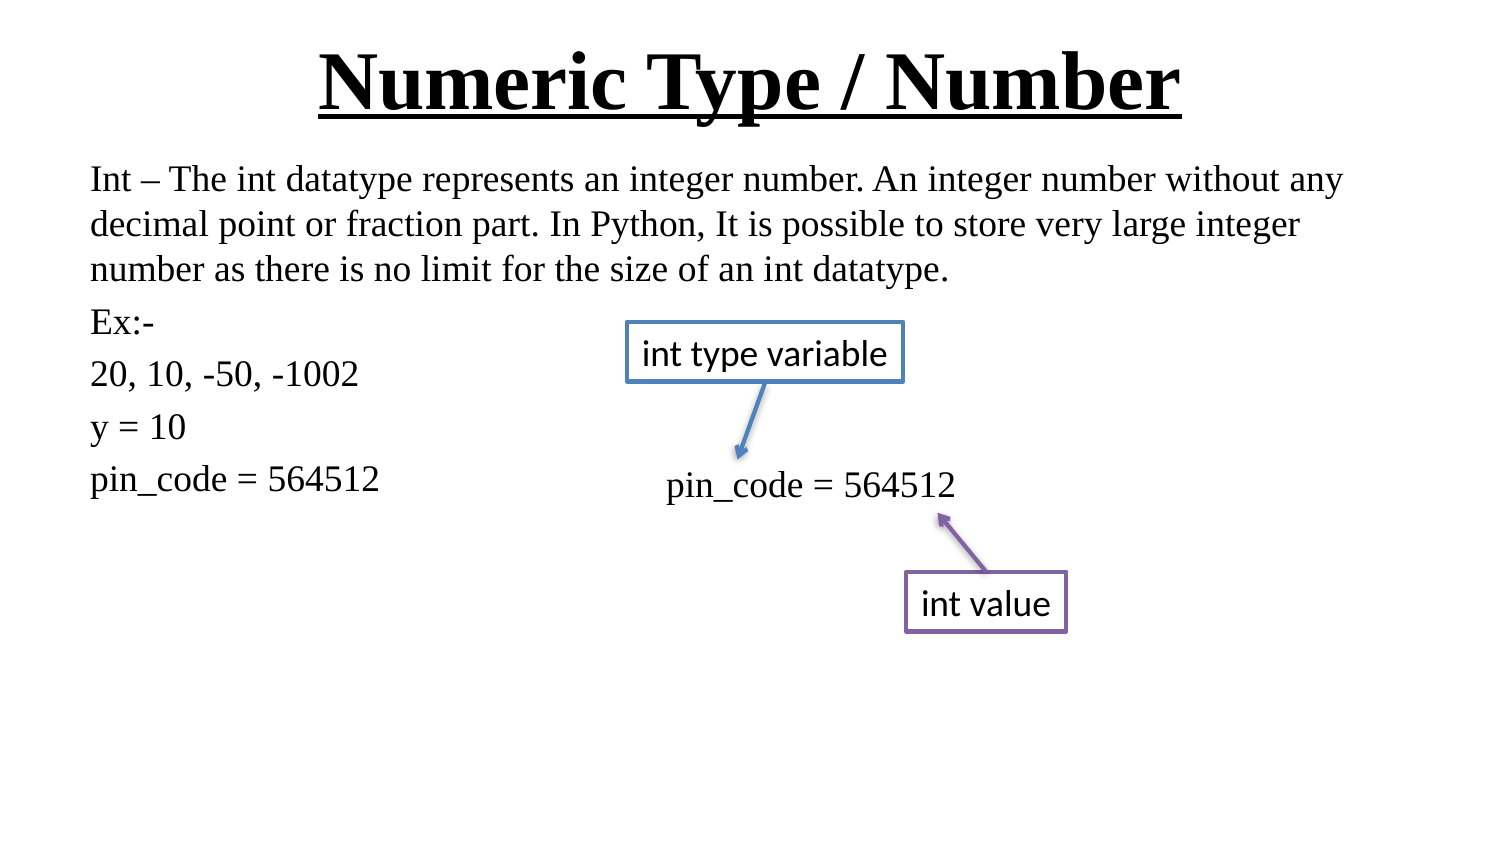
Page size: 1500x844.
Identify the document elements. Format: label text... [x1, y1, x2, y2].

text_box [937, 512, 987, 573]
title Numeric Type / Number [75, 6, 1425, 146]
text_box int value [904, 570, 1068, 634]
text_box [737, 382, 766, 460]
list Int – The int datatype represents an integer number. An integer number without any decimal point or fraction part. In Python, It is possible to store very large integer number as there is no limit for the size of an int datatype. Ex:- 20, 10, -50, -1002 y = 10 pin_code = 564512 [75, 146, 1425, 704]
text_box pin_code = 564512 [651, 452, 972, 512]
text_box int type variable [625, 320, 905, 384]
